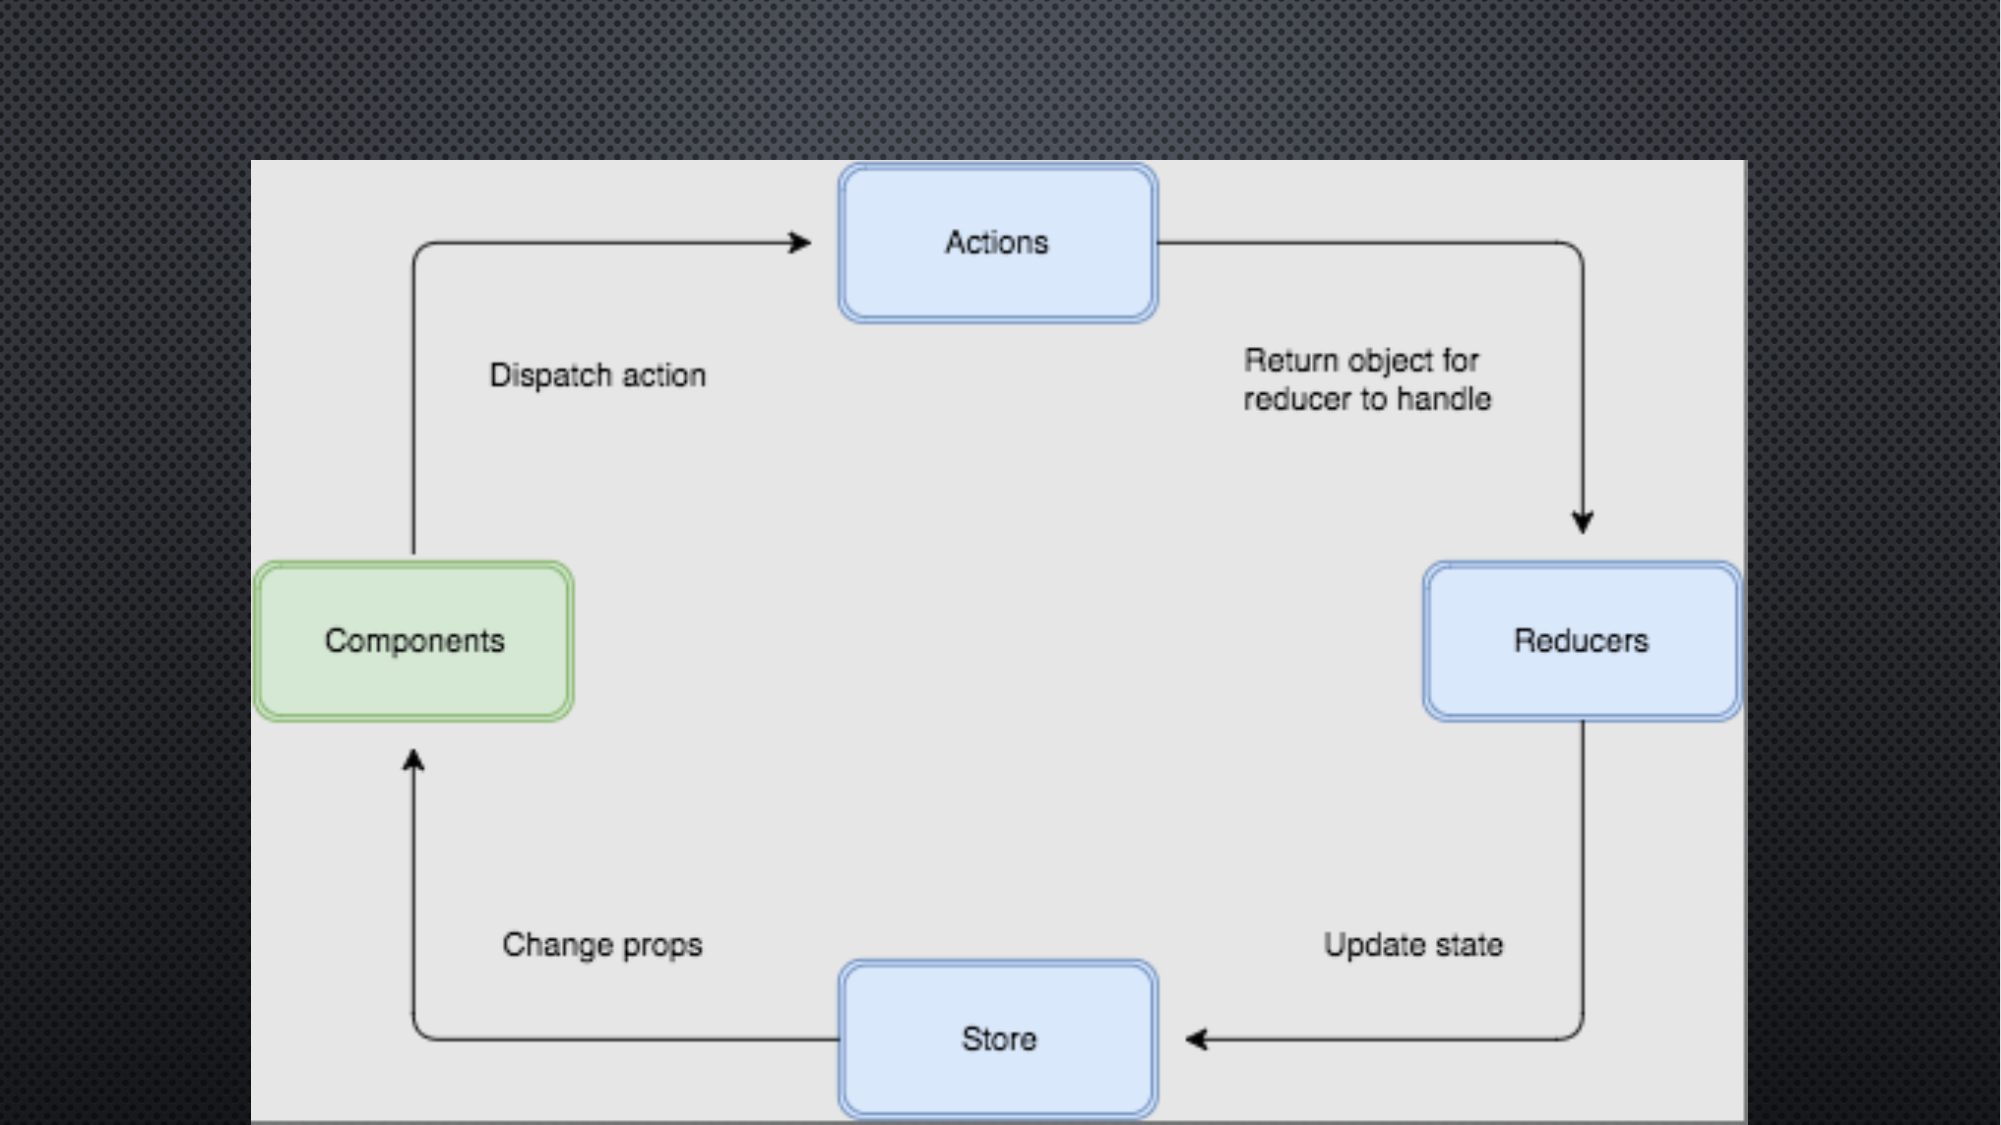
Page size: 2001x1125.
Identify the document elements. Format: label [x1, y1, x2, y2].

list [251, 160, 1748, 1125]
